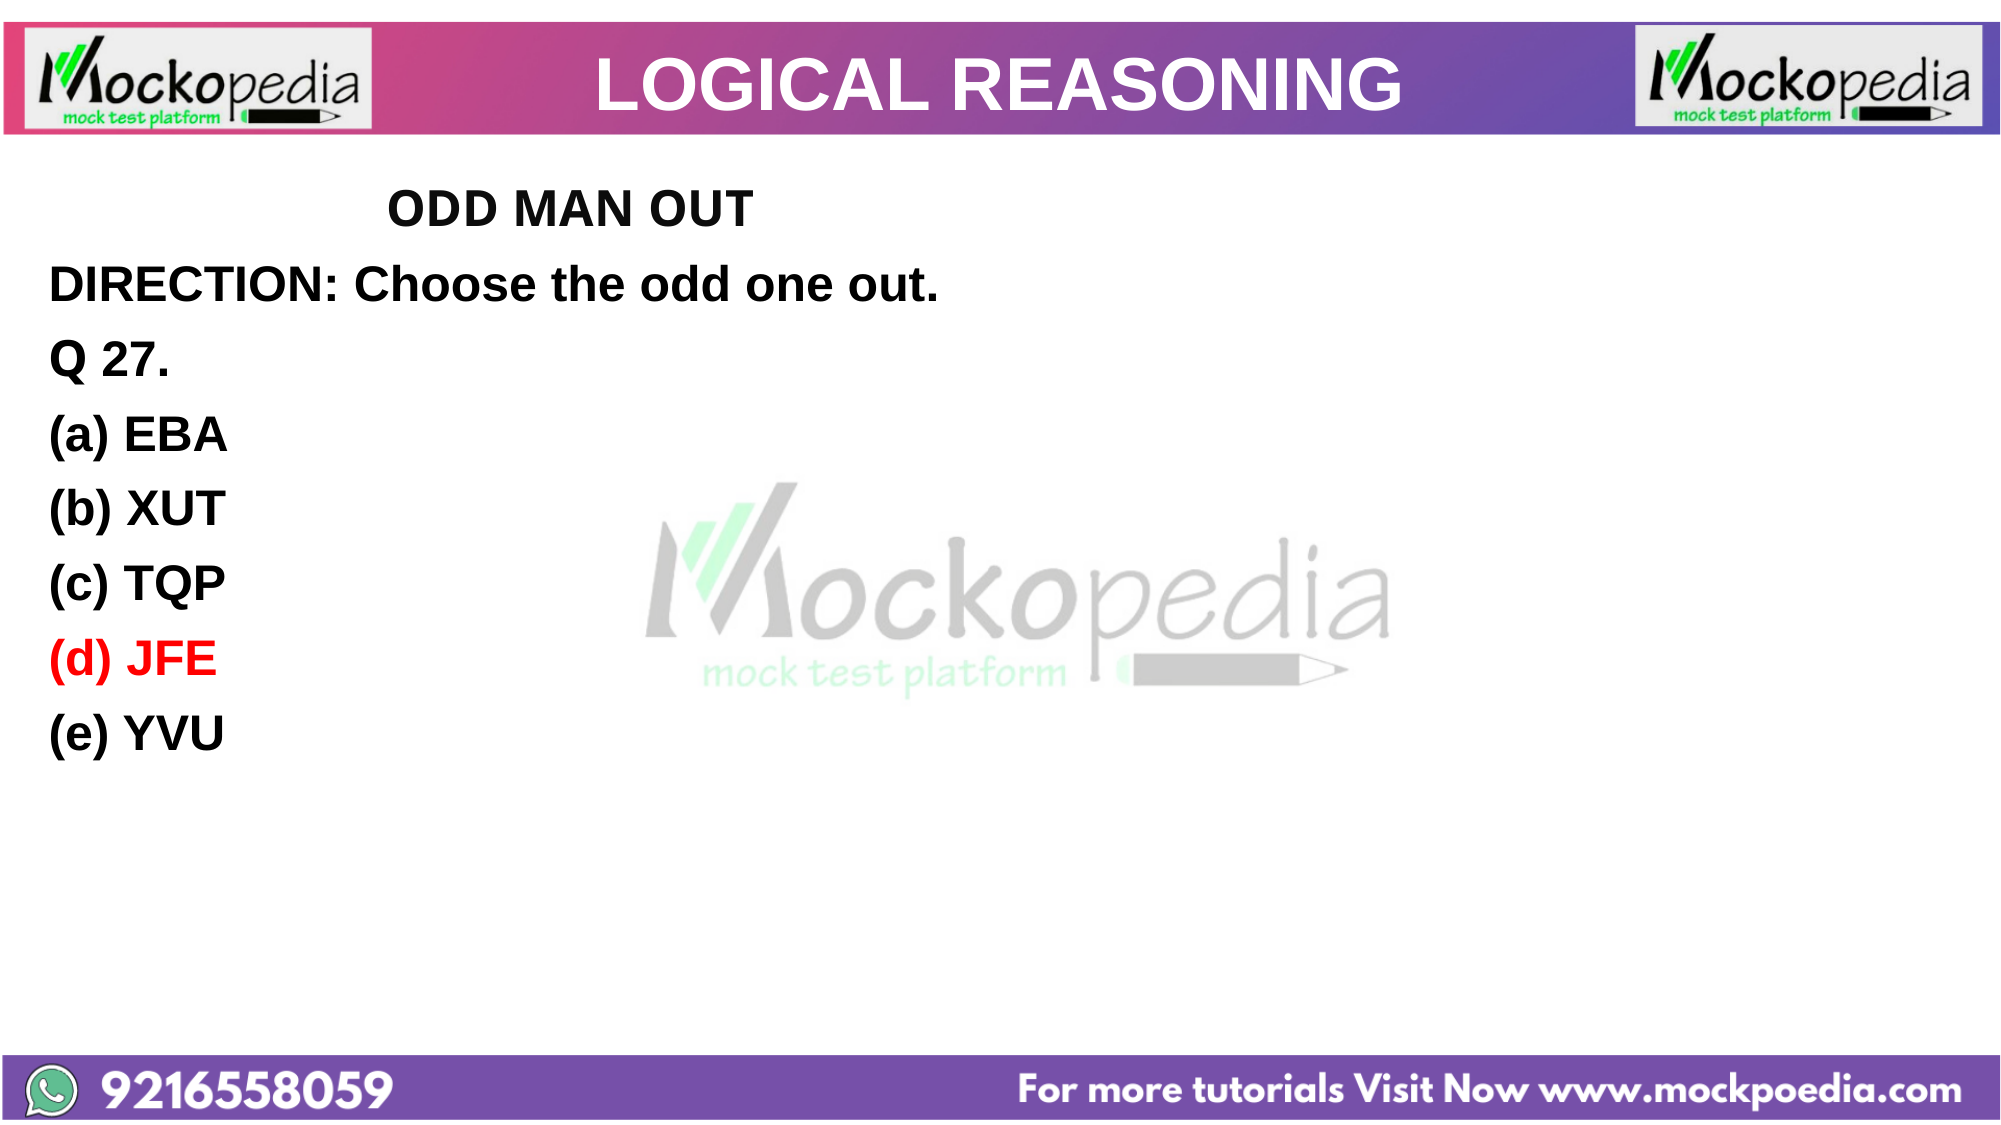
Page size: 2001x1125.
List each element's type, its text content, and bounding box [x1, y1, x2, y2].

list ODD MAN OUT DIRECTION: Choose the odd one out. Q 27. EBA (b) XUT (c) TQP (d) JFE (e) YVU [33, 175, 1959, 1053]
title LOGICAL REASONING [41, 31, 1959, 142]
picture [0, 0, 2001, 1125]
